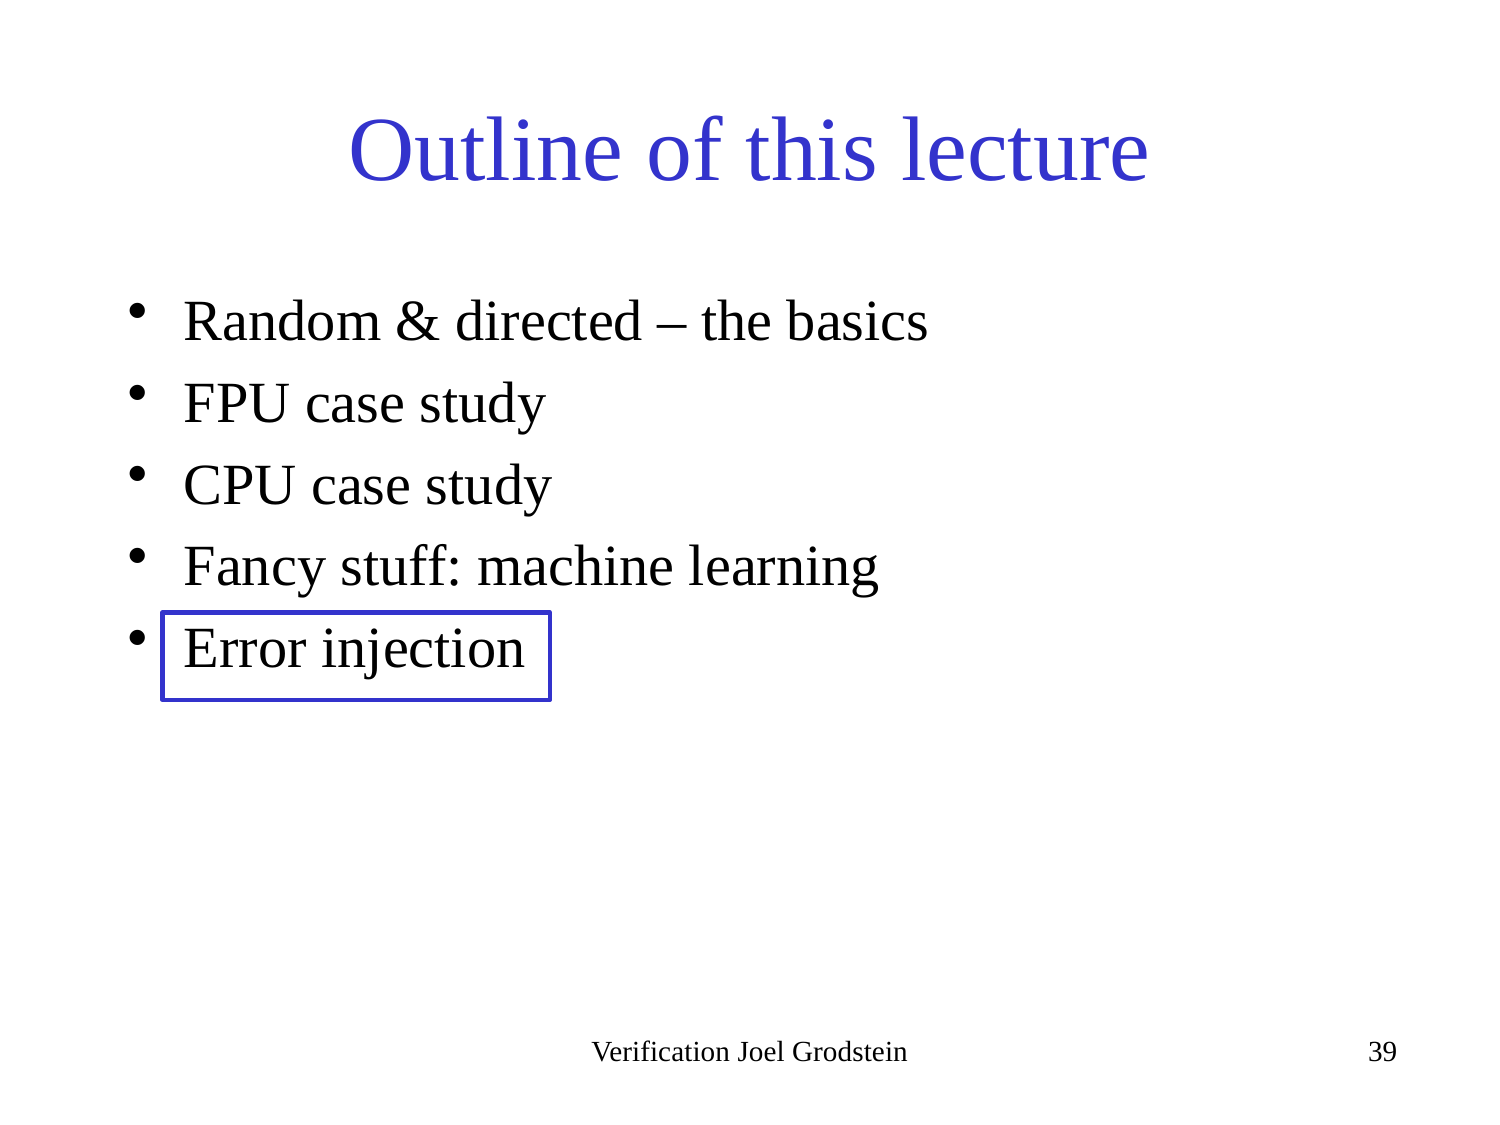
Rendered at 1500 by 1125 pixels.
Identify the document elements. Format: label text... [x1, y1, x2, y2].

footer Verification Joel Grodstein [512, 1024, 988, 1101]
list Random & directed – the basics FPU case study CPU case study Fancy stuff: machine learning Error injection [112, 275, 1388, 863]
title Outline of this lecture [112, 50, 1388, 238]
text_box [160, 610, 552, 702]
